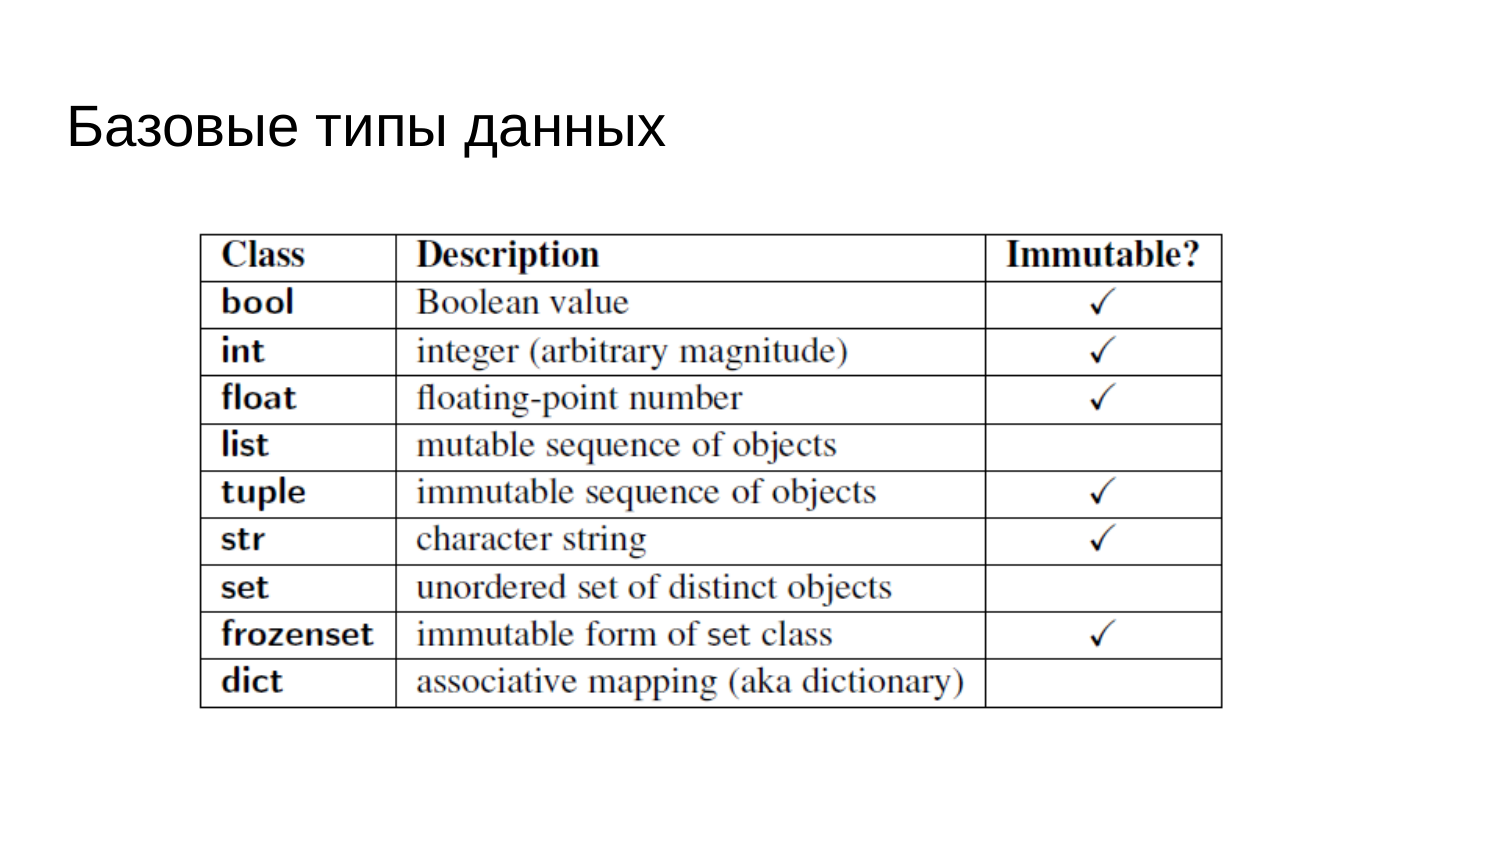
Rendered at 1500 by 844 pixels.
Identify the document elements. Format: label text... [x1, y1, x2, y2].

picture [161, 205, 1240, 732]
title Базовые типы данных [51, 72, 1449, 167]
